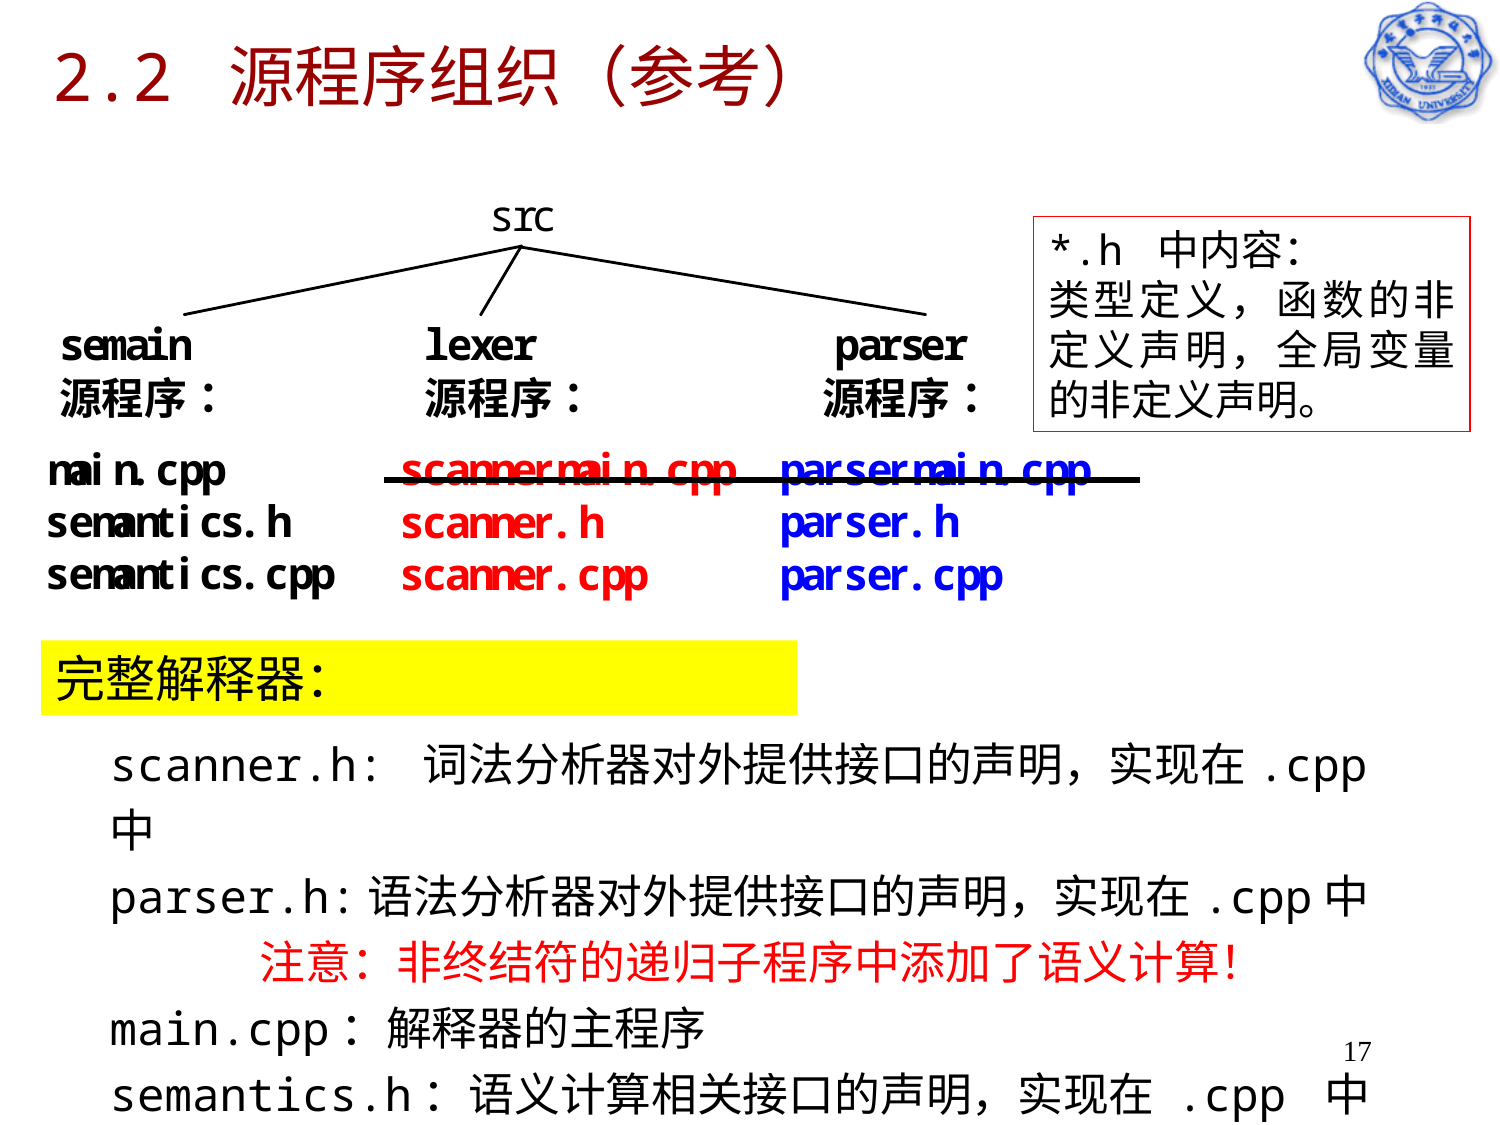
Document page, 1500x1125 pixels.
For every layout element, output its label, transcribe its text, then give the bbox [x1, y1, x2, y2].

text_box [41, 172, 1105, 457]
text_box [395, 434, 738, 479]
text_box scanner.h: 词法分析器对外提供接口的声明，实现在.cpp中 parser.h:语法分析器对外提供接口的声明，实现在.cpp中 注意：非终结符的递归子程序中添加了语义计算！ main.cpp：解释器的主程序 semantics.h：语义计算相关接口的声明，实现在 .cpp 中 [94, 717, 1424, 1125]
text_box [395, 480, 738, 610]
picture [1362, 0, 1500, 124]
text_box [41, 434, 337, 608]
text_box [773, 480, 1093, 609]
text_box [773, 434, 1093, 479]
text_box 完整解释器： [41, 640, 798, 716]
text_box *.h 中内容： 类型定义，函数的非定义声明，全局变量的非定义声明。 [1105, 216, 1471, 432]
title 2.2 源程序组织（参考） [37, 31, 1447, 119]
